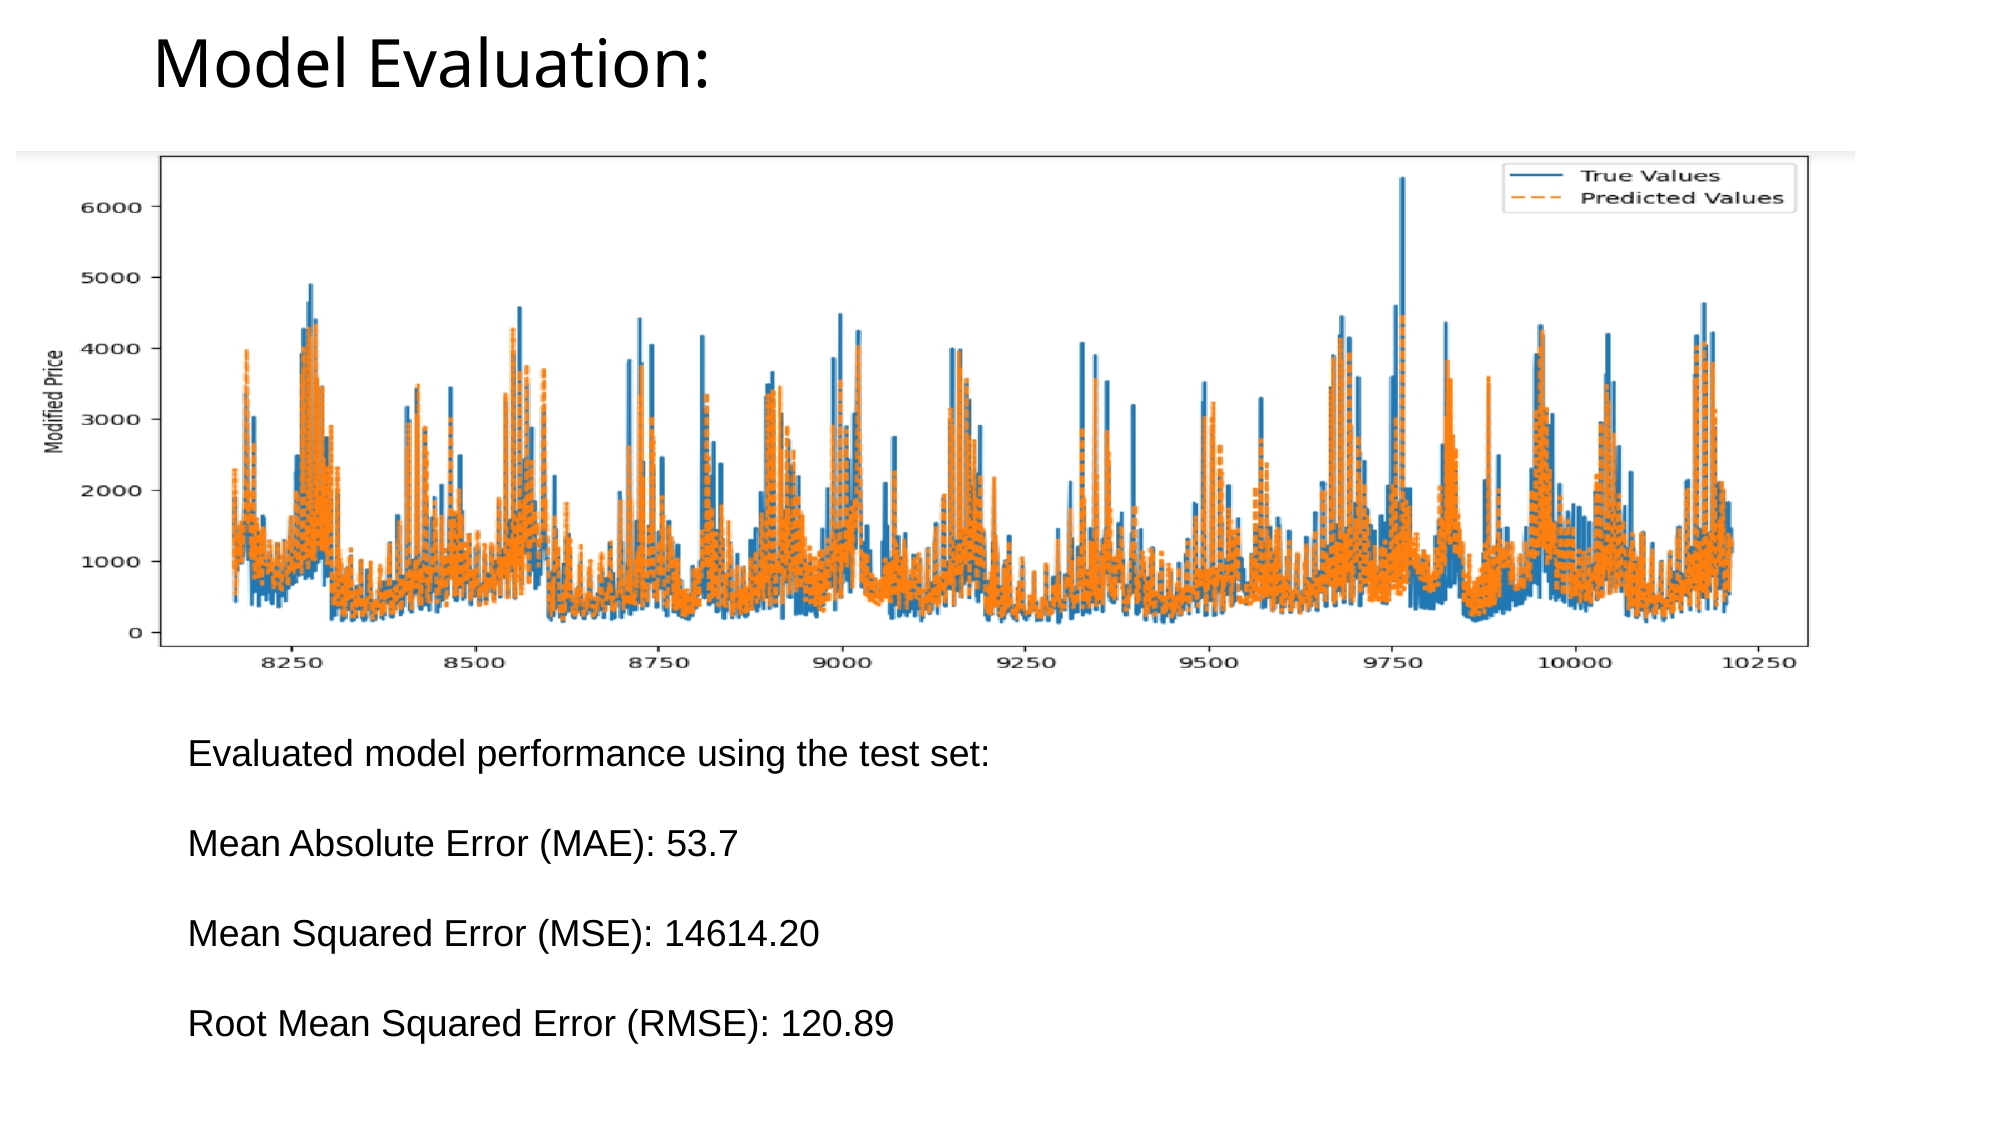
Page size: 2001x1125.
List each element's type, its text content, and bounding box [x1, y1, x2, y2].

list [16, 150, 1855, 670]
title Model Evaluation: [137, 23, 783, 150]
list Evaluated model performance using the test set: Mean Absolute Error (MAE): 53.7 Mean Squared Error (MSE): 14614.20 Root Mean Squared Error (RMSE): 120.89 [97, 582, 1961, 1125]
